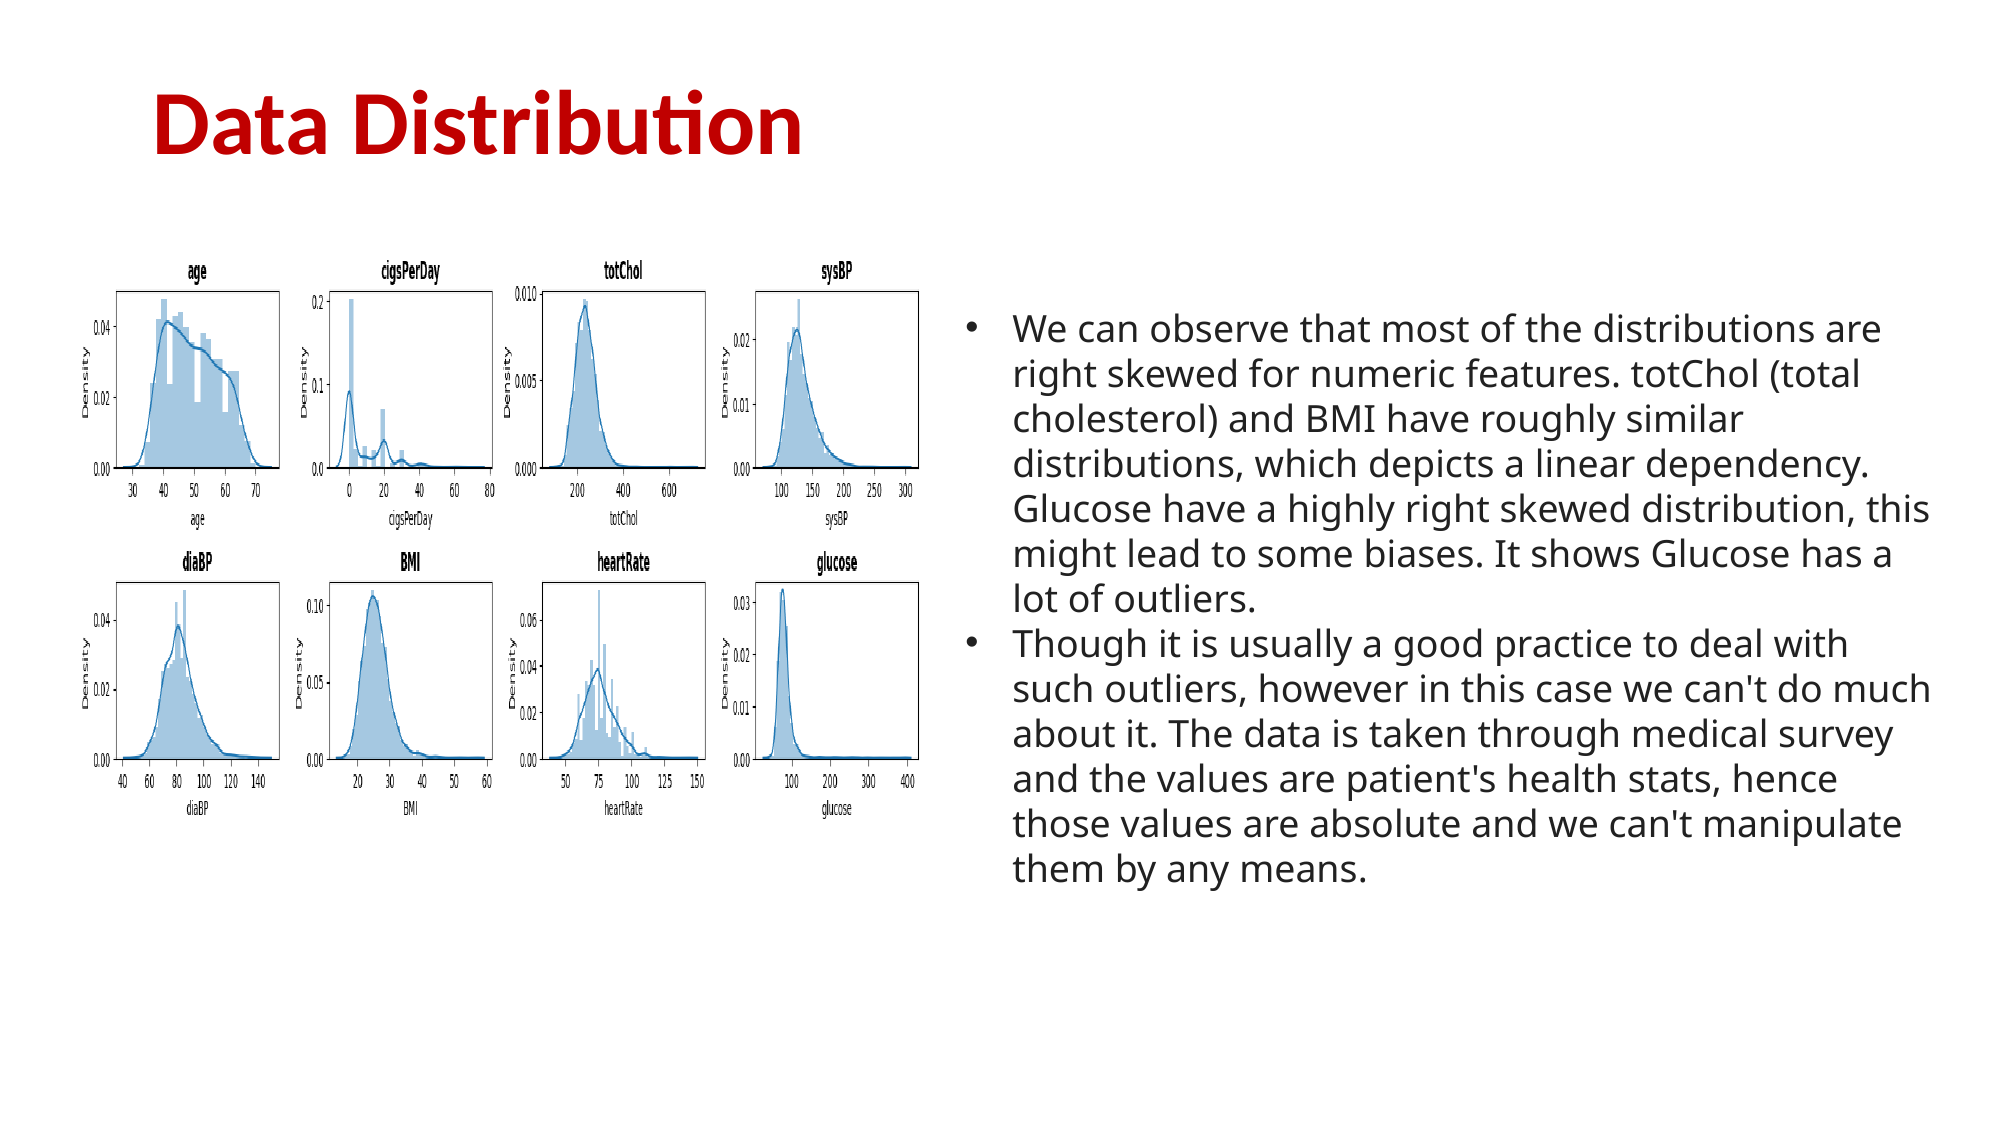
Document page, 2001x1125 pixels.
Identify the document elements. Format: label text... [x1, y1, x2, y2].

picture [76, 245, 923, 834]
title Data Distribution [137, 59, 1800, 190]
text_box We can observe that most of the distributions are right skewed for numeric features. totChol (total cholesterol) and BMI have roughly similar distributions, which depicts a linear dependency. Glucose have a highly right skewed distribution, this might lead to some biases. It shows Glucose has a lot of outliers. Though it is usually a good practice to deal with such outliers, however in this case we can't do much about it. The data is taken through medical survey and the values are patient's health stats, hence those values are absolute and we can't manipulate them by any means. [950, 297, 1950, 898]
